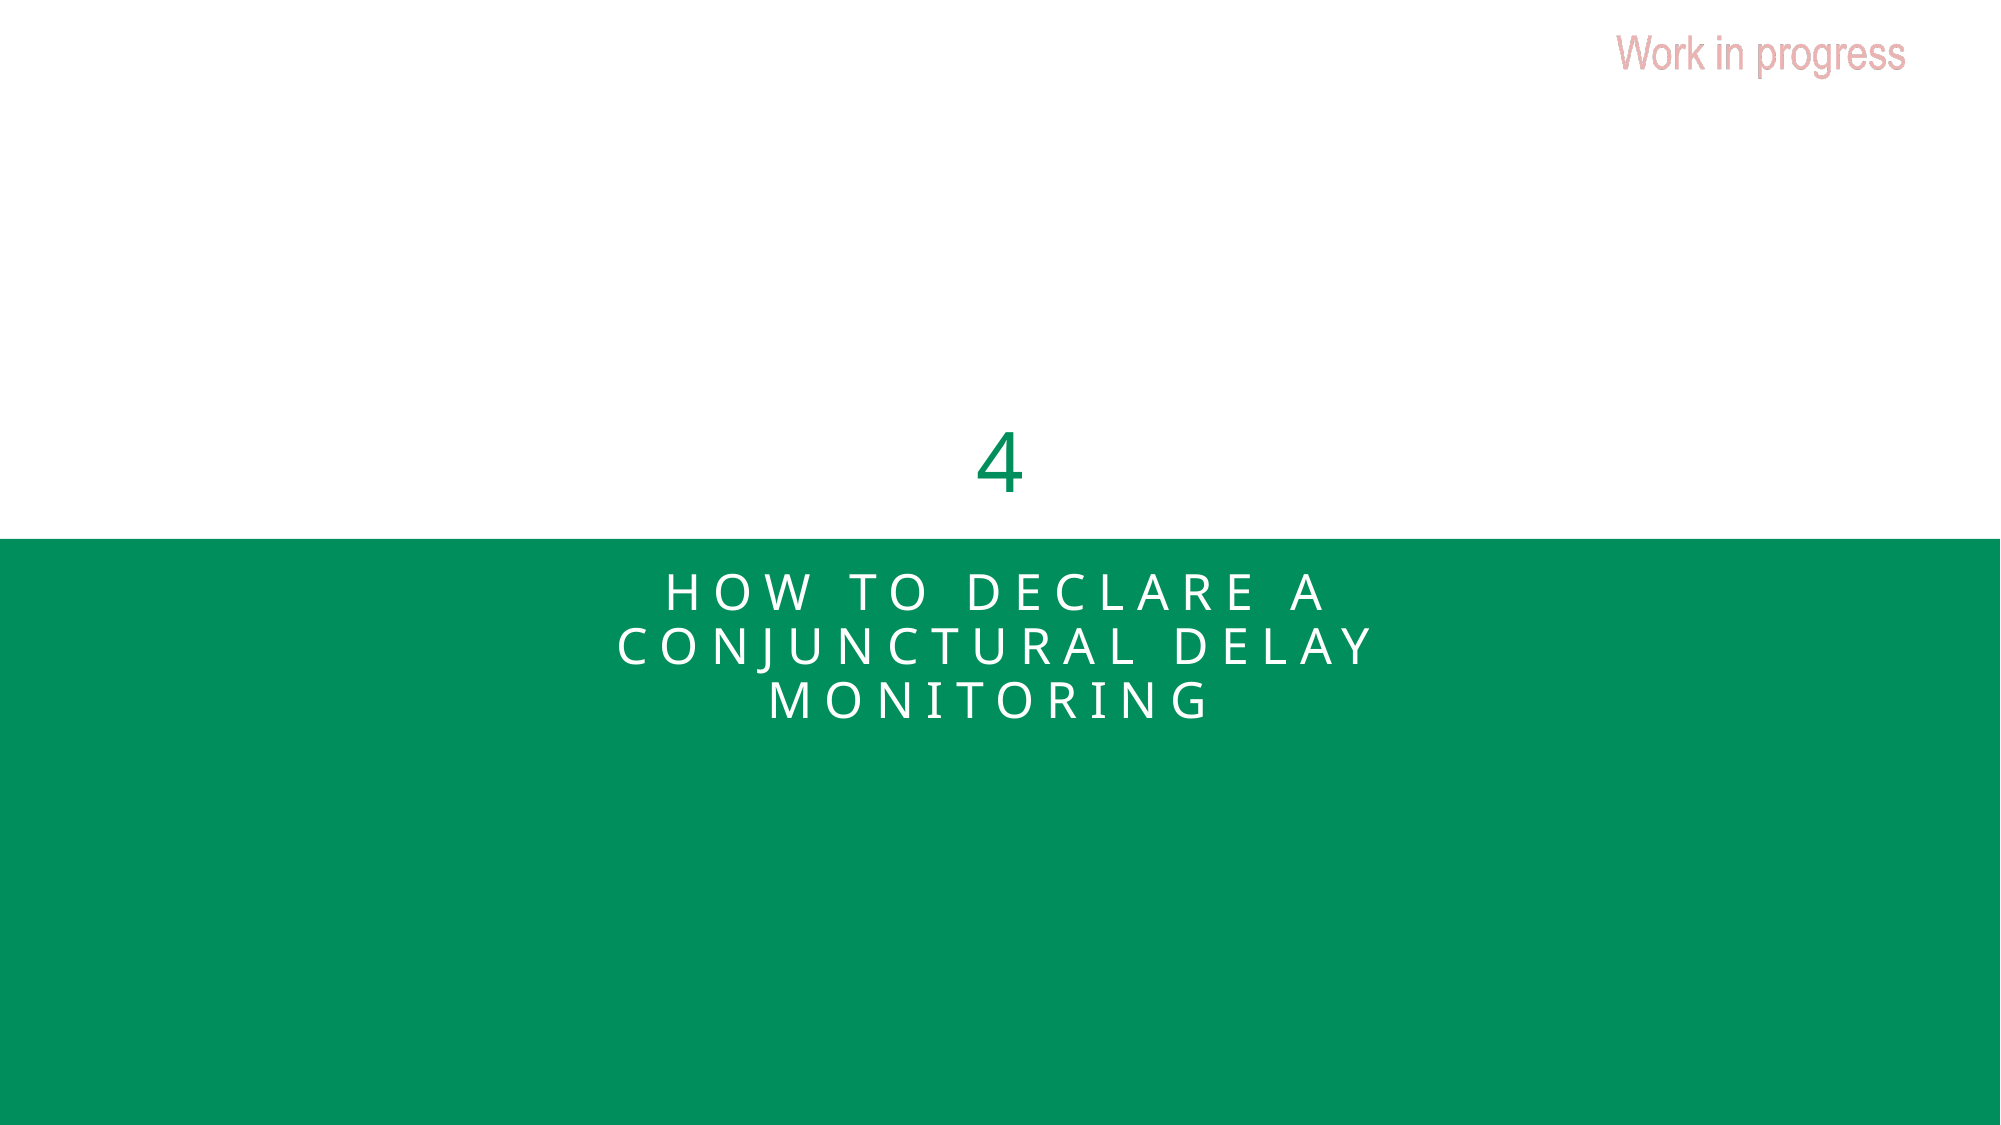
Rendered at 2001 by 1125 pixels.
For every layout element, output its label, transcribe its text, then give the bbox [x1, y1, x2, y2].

picture [1577, 8, 1945, 108]
list 4 [842, 365, 1158, 567]
list How to declare a Conjunctural Delay Monitoring [454, 567, 1546, 686]
